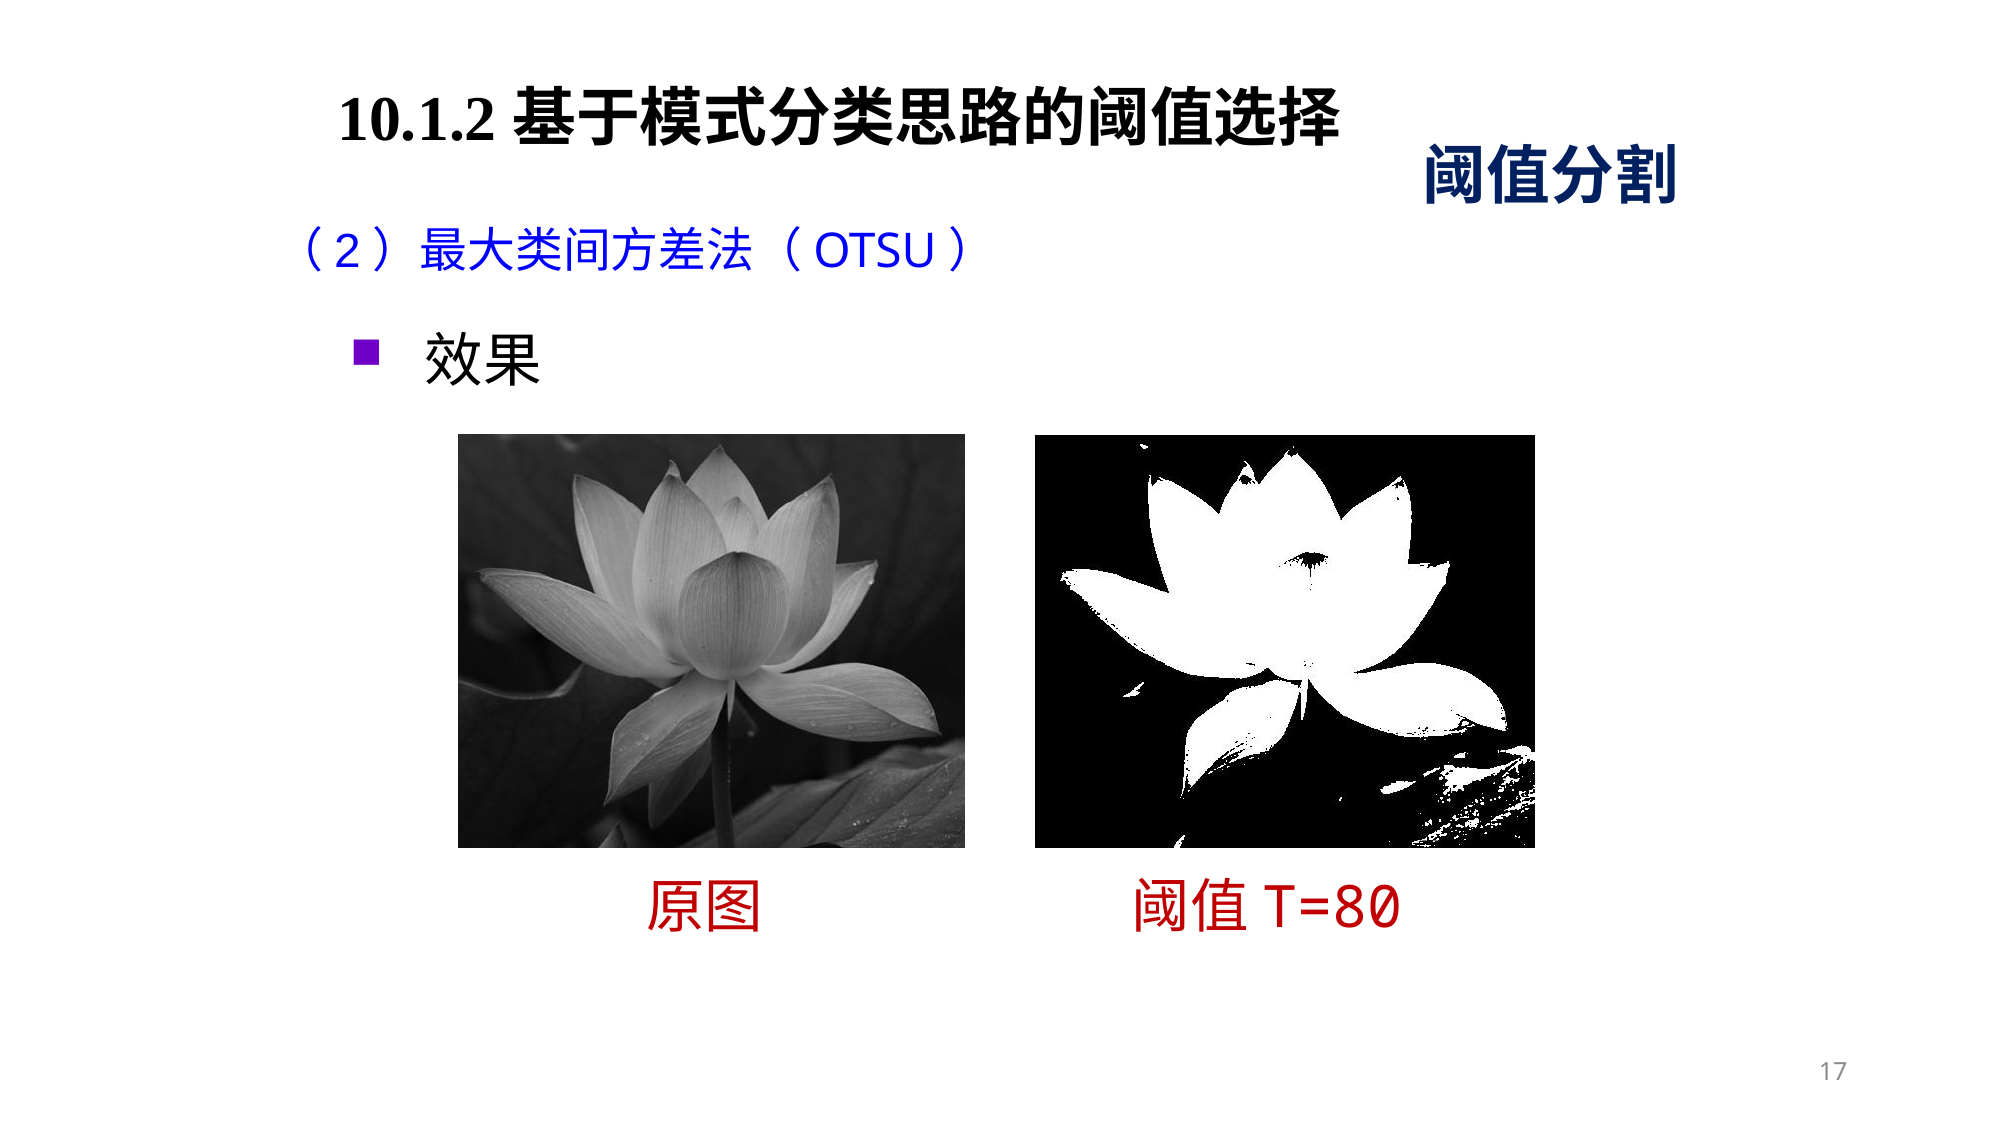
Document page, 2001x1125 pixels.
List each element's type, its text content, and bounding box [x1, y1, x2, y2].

text_box 原图 [646, 868, 777, 939]
text_box 10.1.2基于模式分类思路的阈值选择 [322, 50, 1377, 180]
text_box 阈值T=80 [1131, 868, 1438, 939]
text_box 效果 [310, 313, 604, 404]
slide_number 17 [1412, 1042, 1863, 1103]
picture [458, 434, 965, 848]
picture [1034, 434, 1535, 848]
text_box 阈值分割 [1414, 140, 1678, 206]
text_box （2）最大类间方差法（OTSU） [255, 209, 1016, 287]
